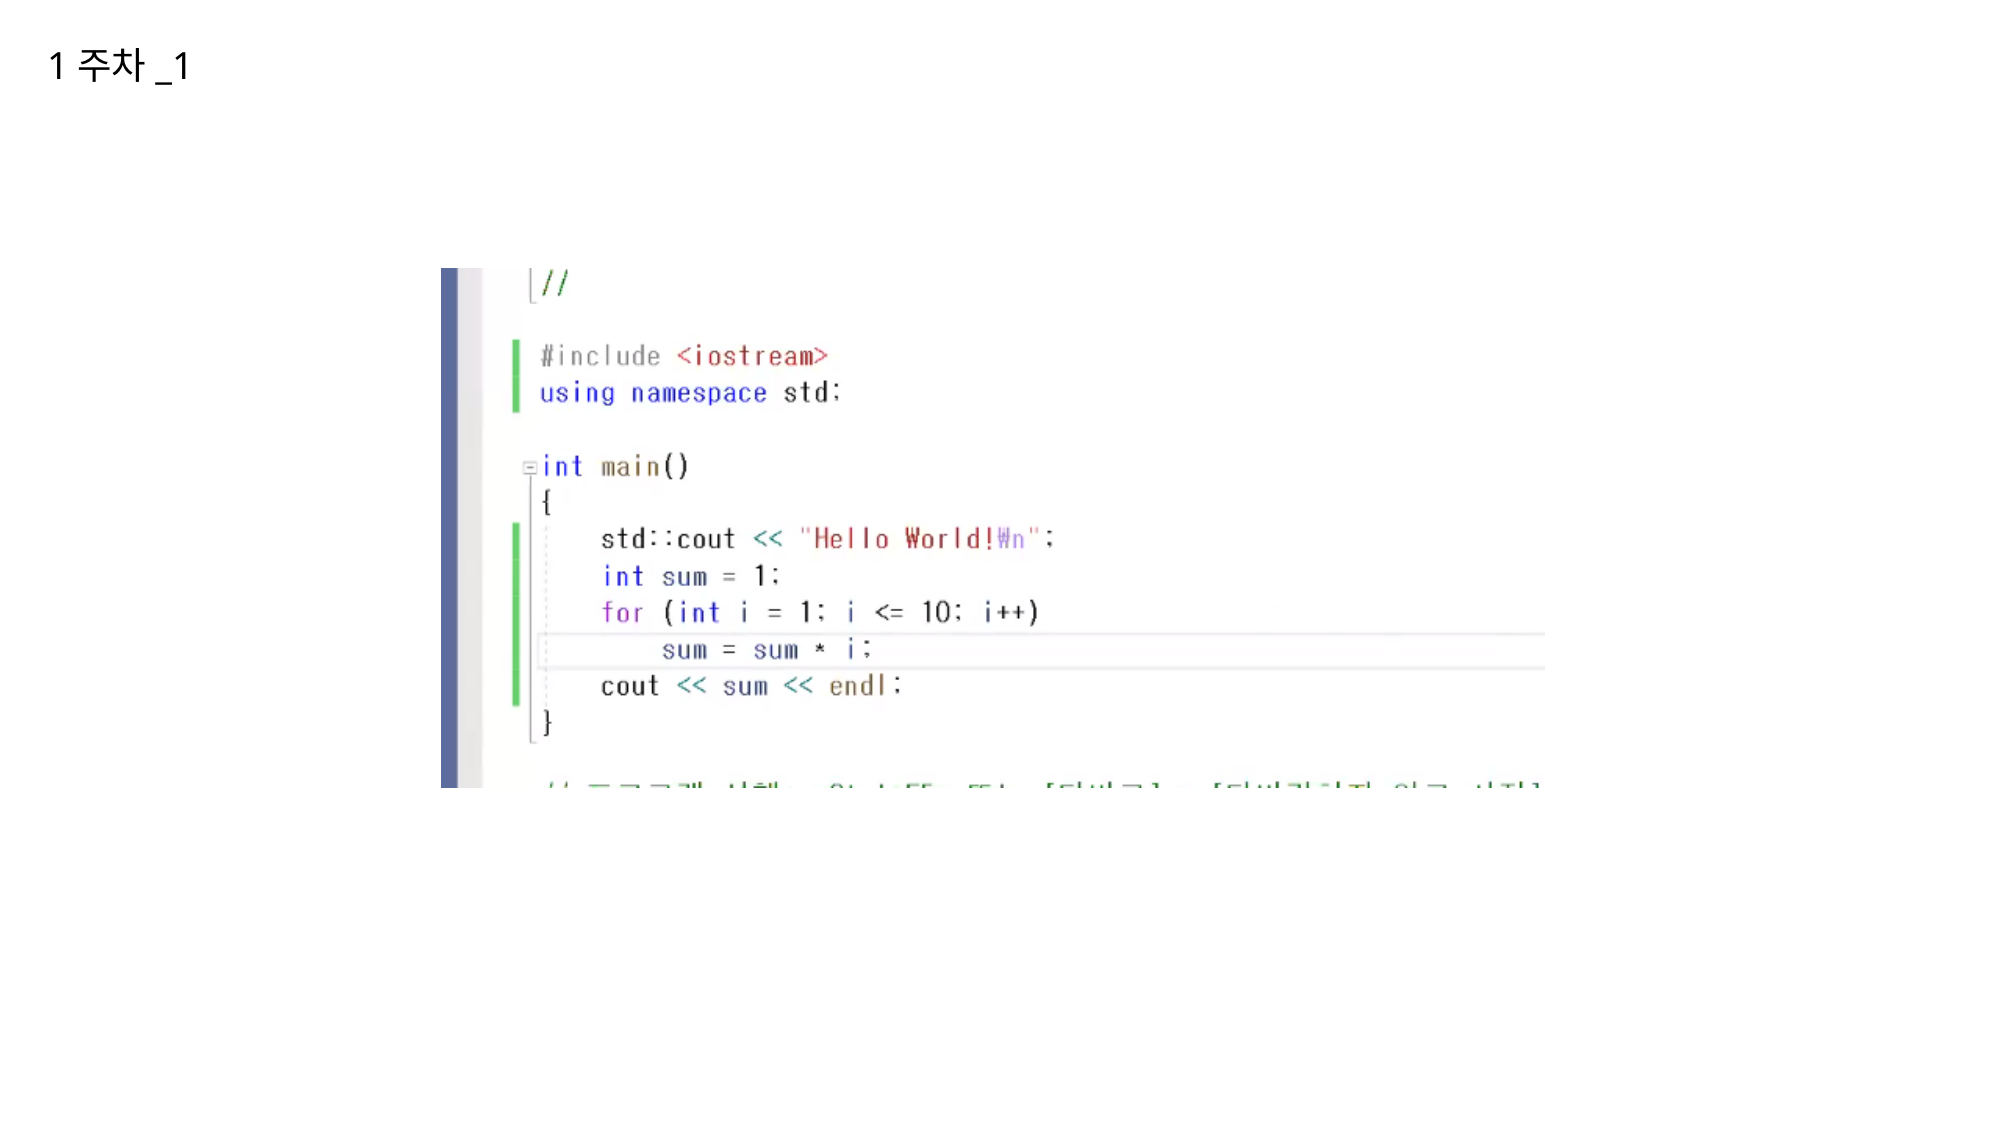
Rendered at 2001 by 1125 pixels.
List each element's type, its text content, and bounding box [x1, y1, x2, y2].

text_box 1주차_1 [32, 34, 612, 95]
picture [441, 268, 1545, 788]
